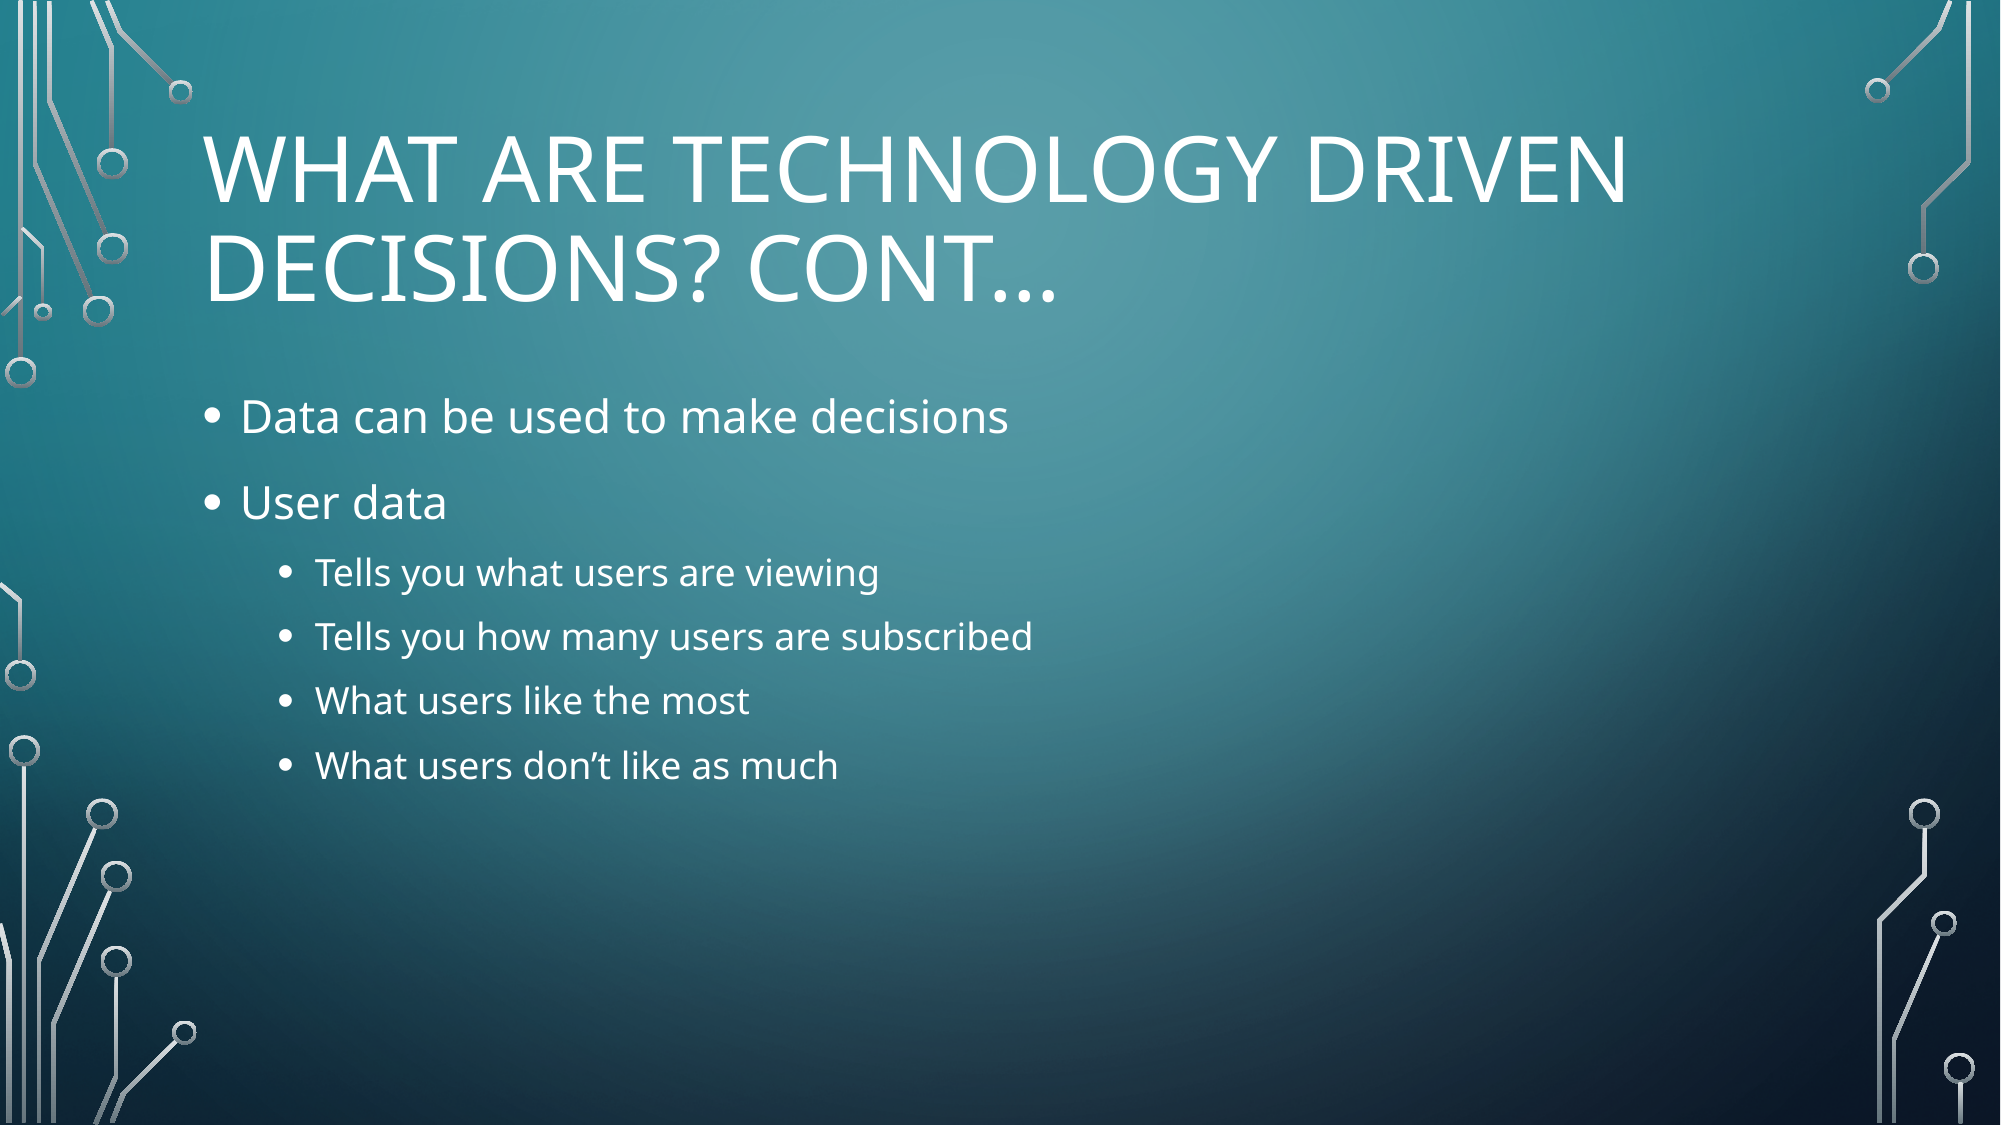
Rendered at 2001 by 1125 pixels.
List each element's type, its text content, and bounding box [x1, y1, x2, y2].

title What are technology driven decisions? Cont… [187, 101, 1813, 344]
list Data can be used to make decisions User data Tells you what users are viewing Tells you how many users are subscribed What users like the most What users don’t like as much [187, 369, 1797, 950]
